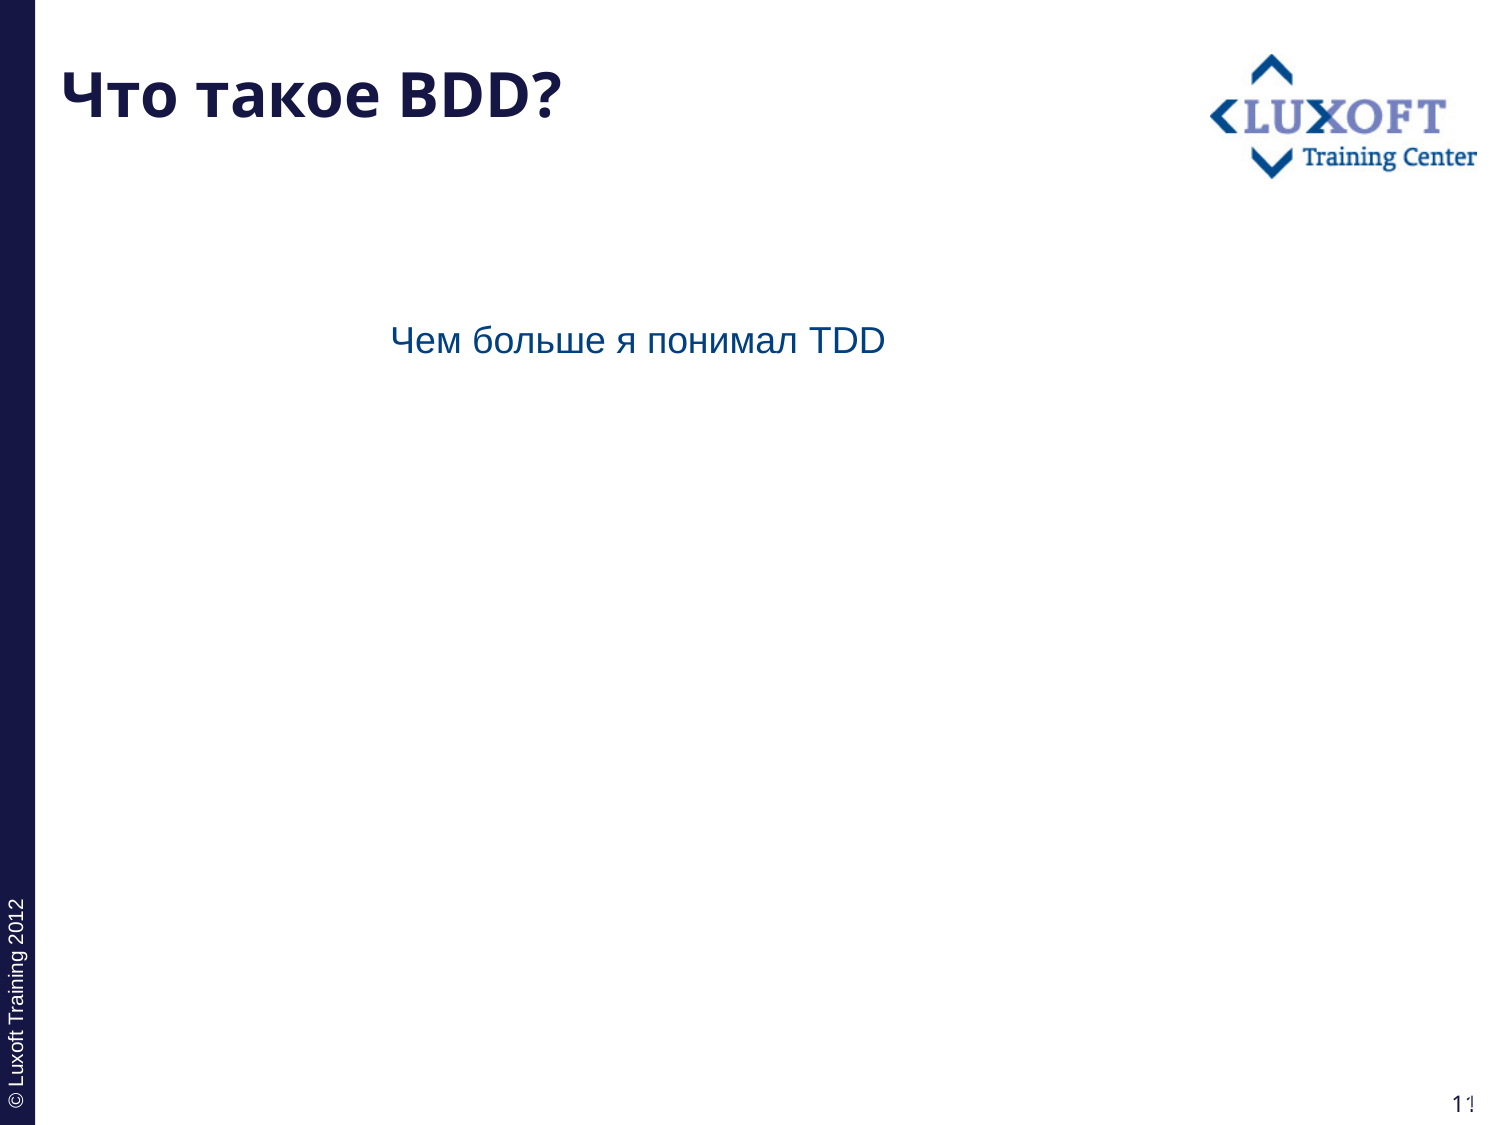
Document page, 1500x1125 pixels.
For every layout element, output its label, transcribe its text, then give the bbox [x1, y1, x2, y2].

picture [1210, 54, 1477, 179]
text_box Чем больше я понимал TDD [374, 292, 1125, 377]
title Что такое BDD? [46, 20, 1397, 165]
